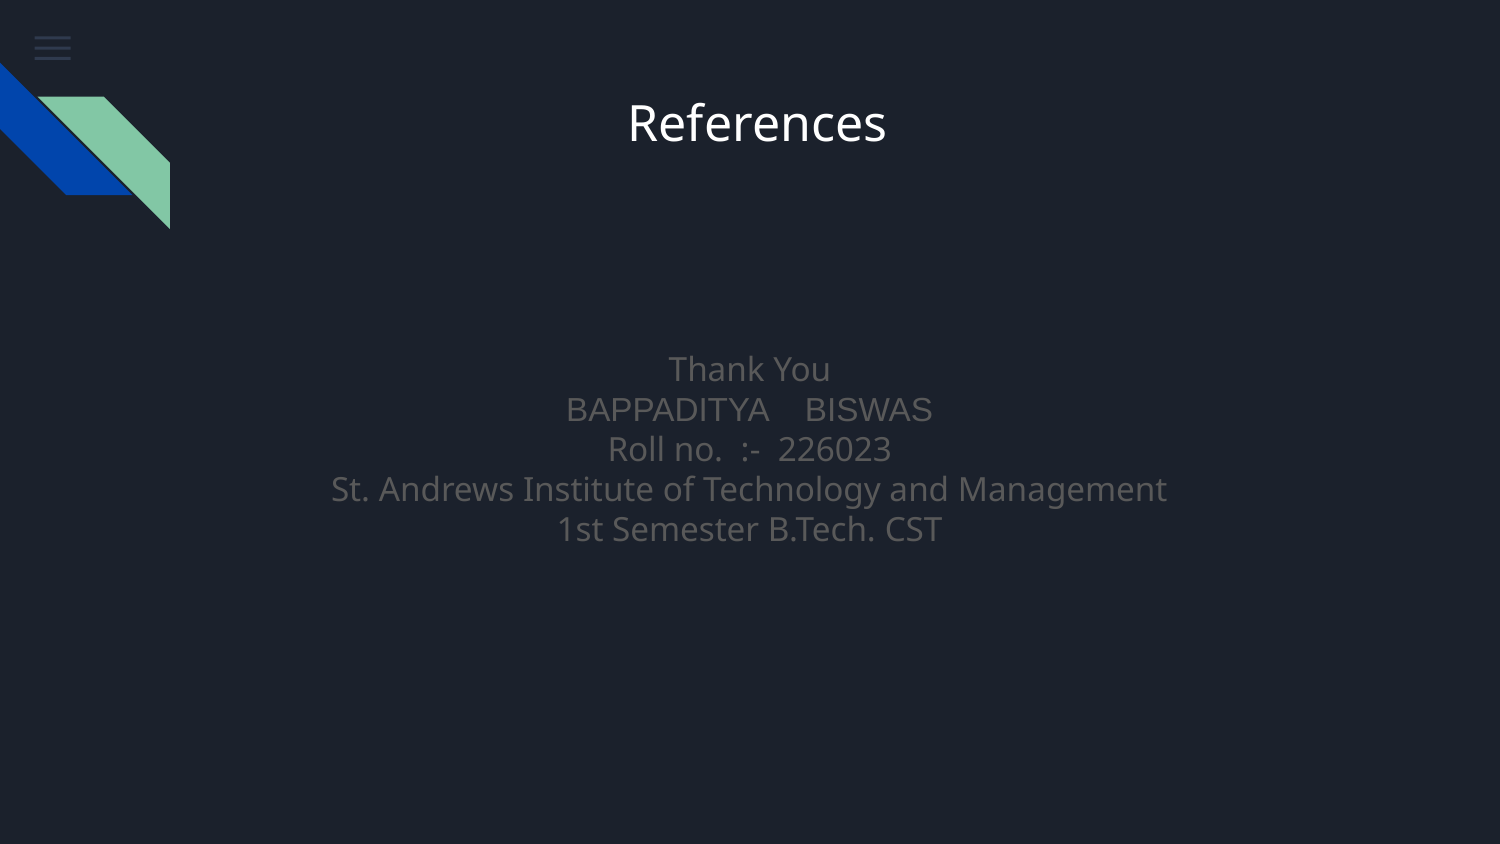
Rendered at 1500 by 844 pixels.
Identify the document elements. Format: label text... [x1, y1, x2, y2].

title References [180, 76, 1335, 227]
text_box Thank You BAPPADITYA BISWAS Roll no. :- 226023 St. Andrews Institute of Technology and Management 1st Semester B.Tech. CST [0, 253, 1500, 643]
